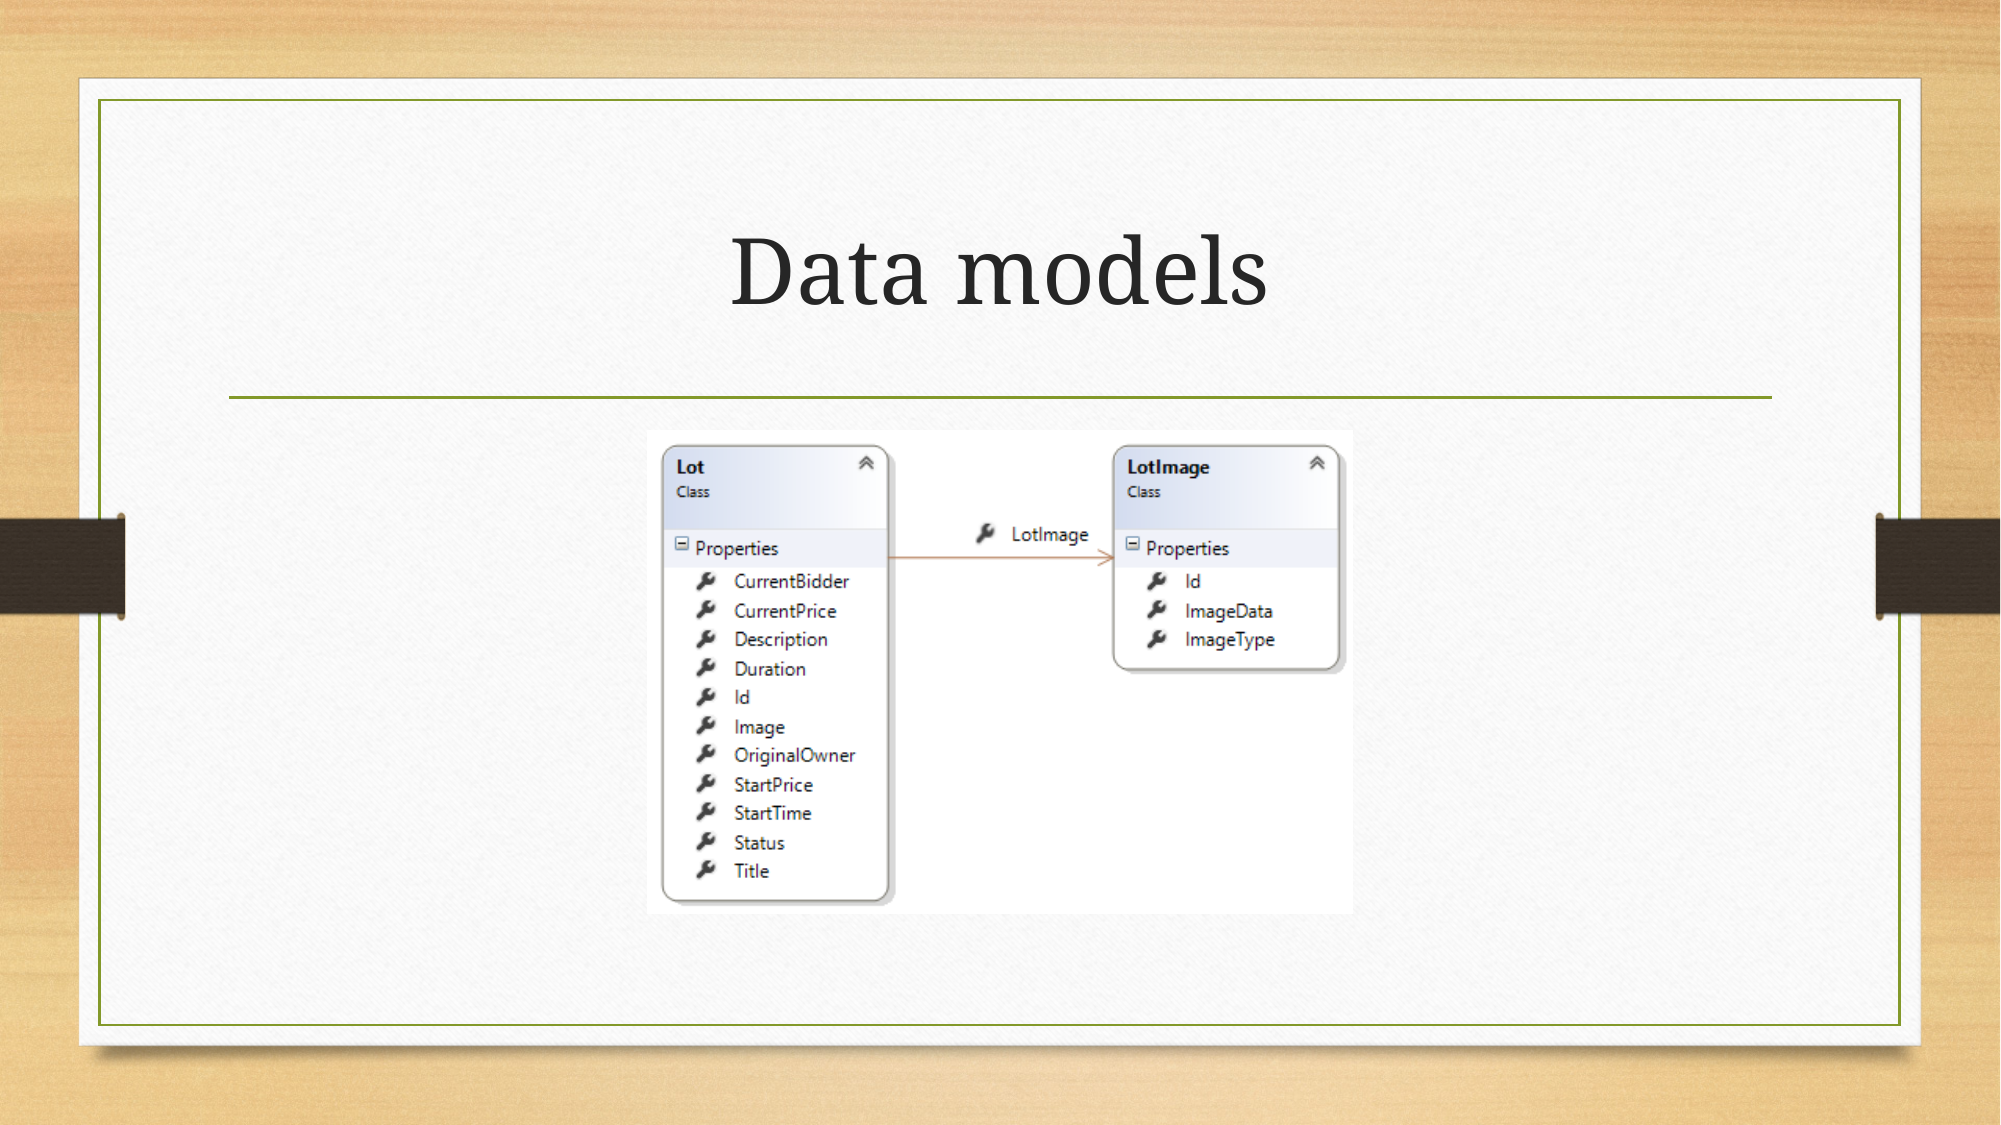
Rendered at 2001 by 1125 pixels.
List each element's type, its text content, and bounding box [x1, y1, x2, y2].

title Data models [212, 161, 1788, 375]
picture [0, 0, 2001, 1125]
